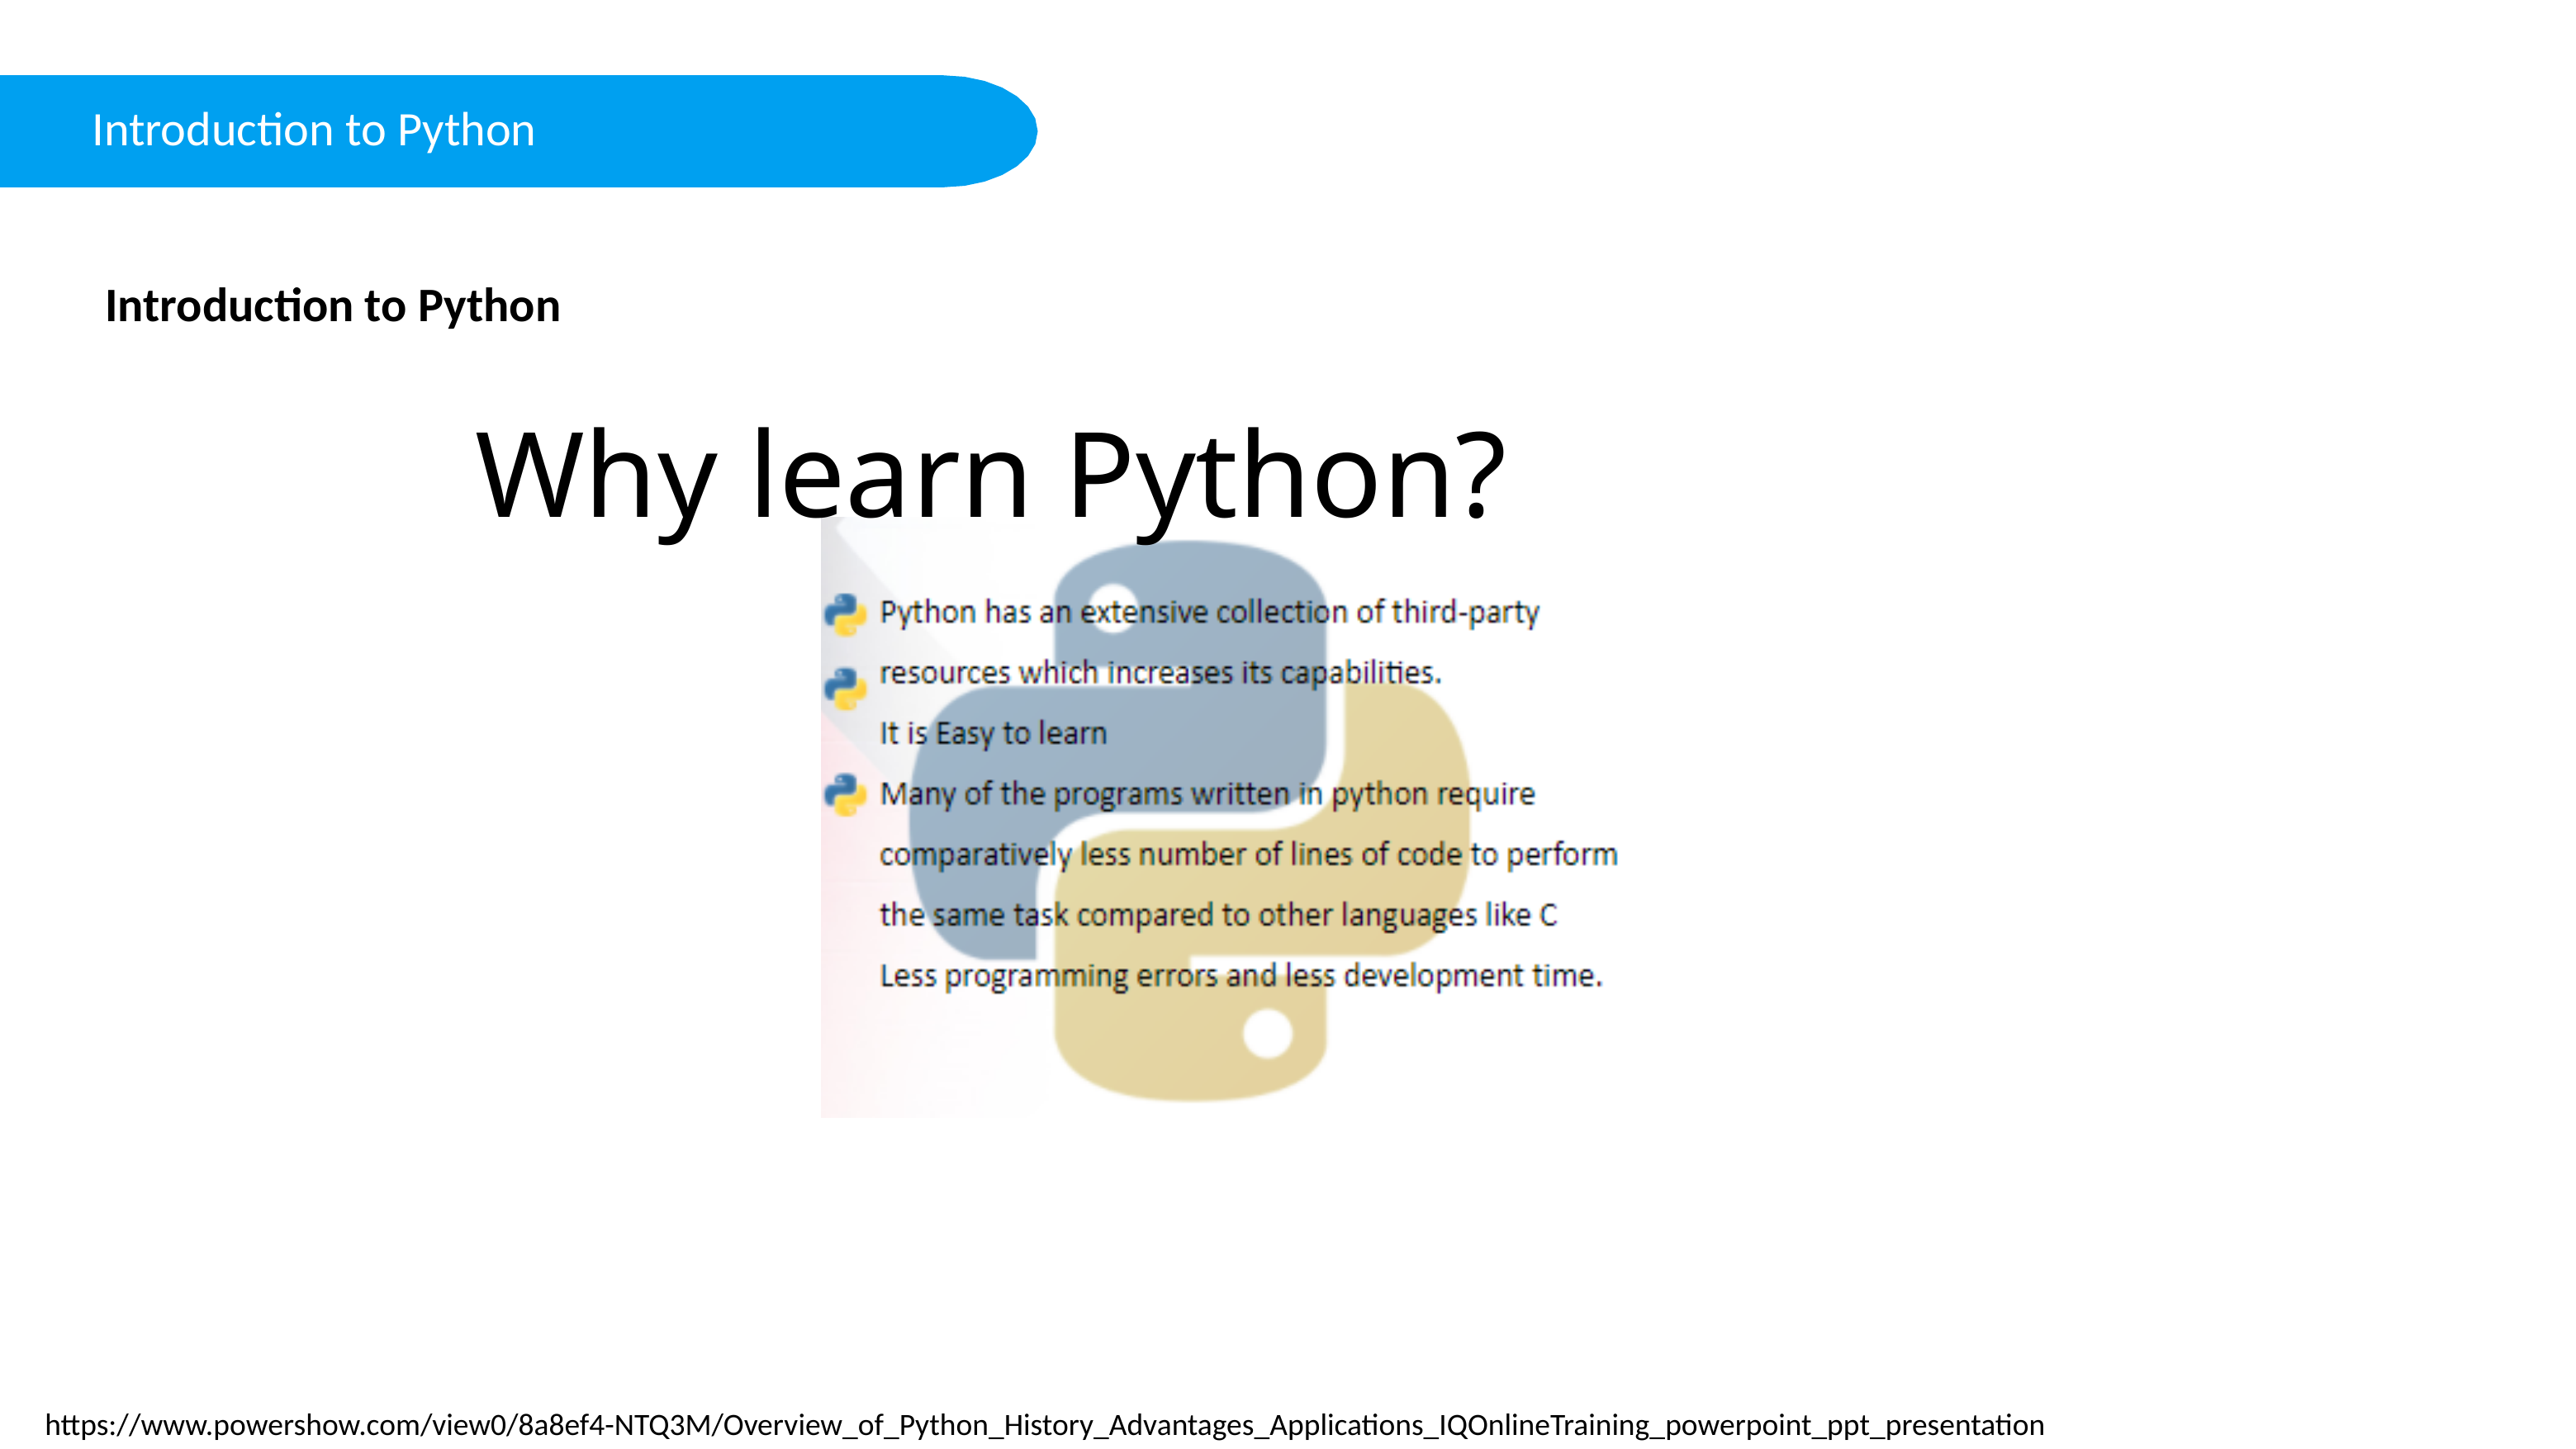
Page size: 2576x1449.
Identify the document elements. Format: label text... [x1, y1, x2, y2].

text_box https://www.powershow.com/view0/8a8ef4-NTQ3M/Overview_of_Python_History_Advantages_Applications_IQOnlineTraining_powerpoint_ppt_presentation [32, 1398, 2395, 1448]
picture [821, 517, 1649, 1118]
text_box Introduction to Python [93, 267, 574, 338]
text_box [0, 75, 1028, 187]
text_box Why learn Python? [463, 409, 1539, 513]
text_box Introduction to Python [90, 96, 1392, 156]
